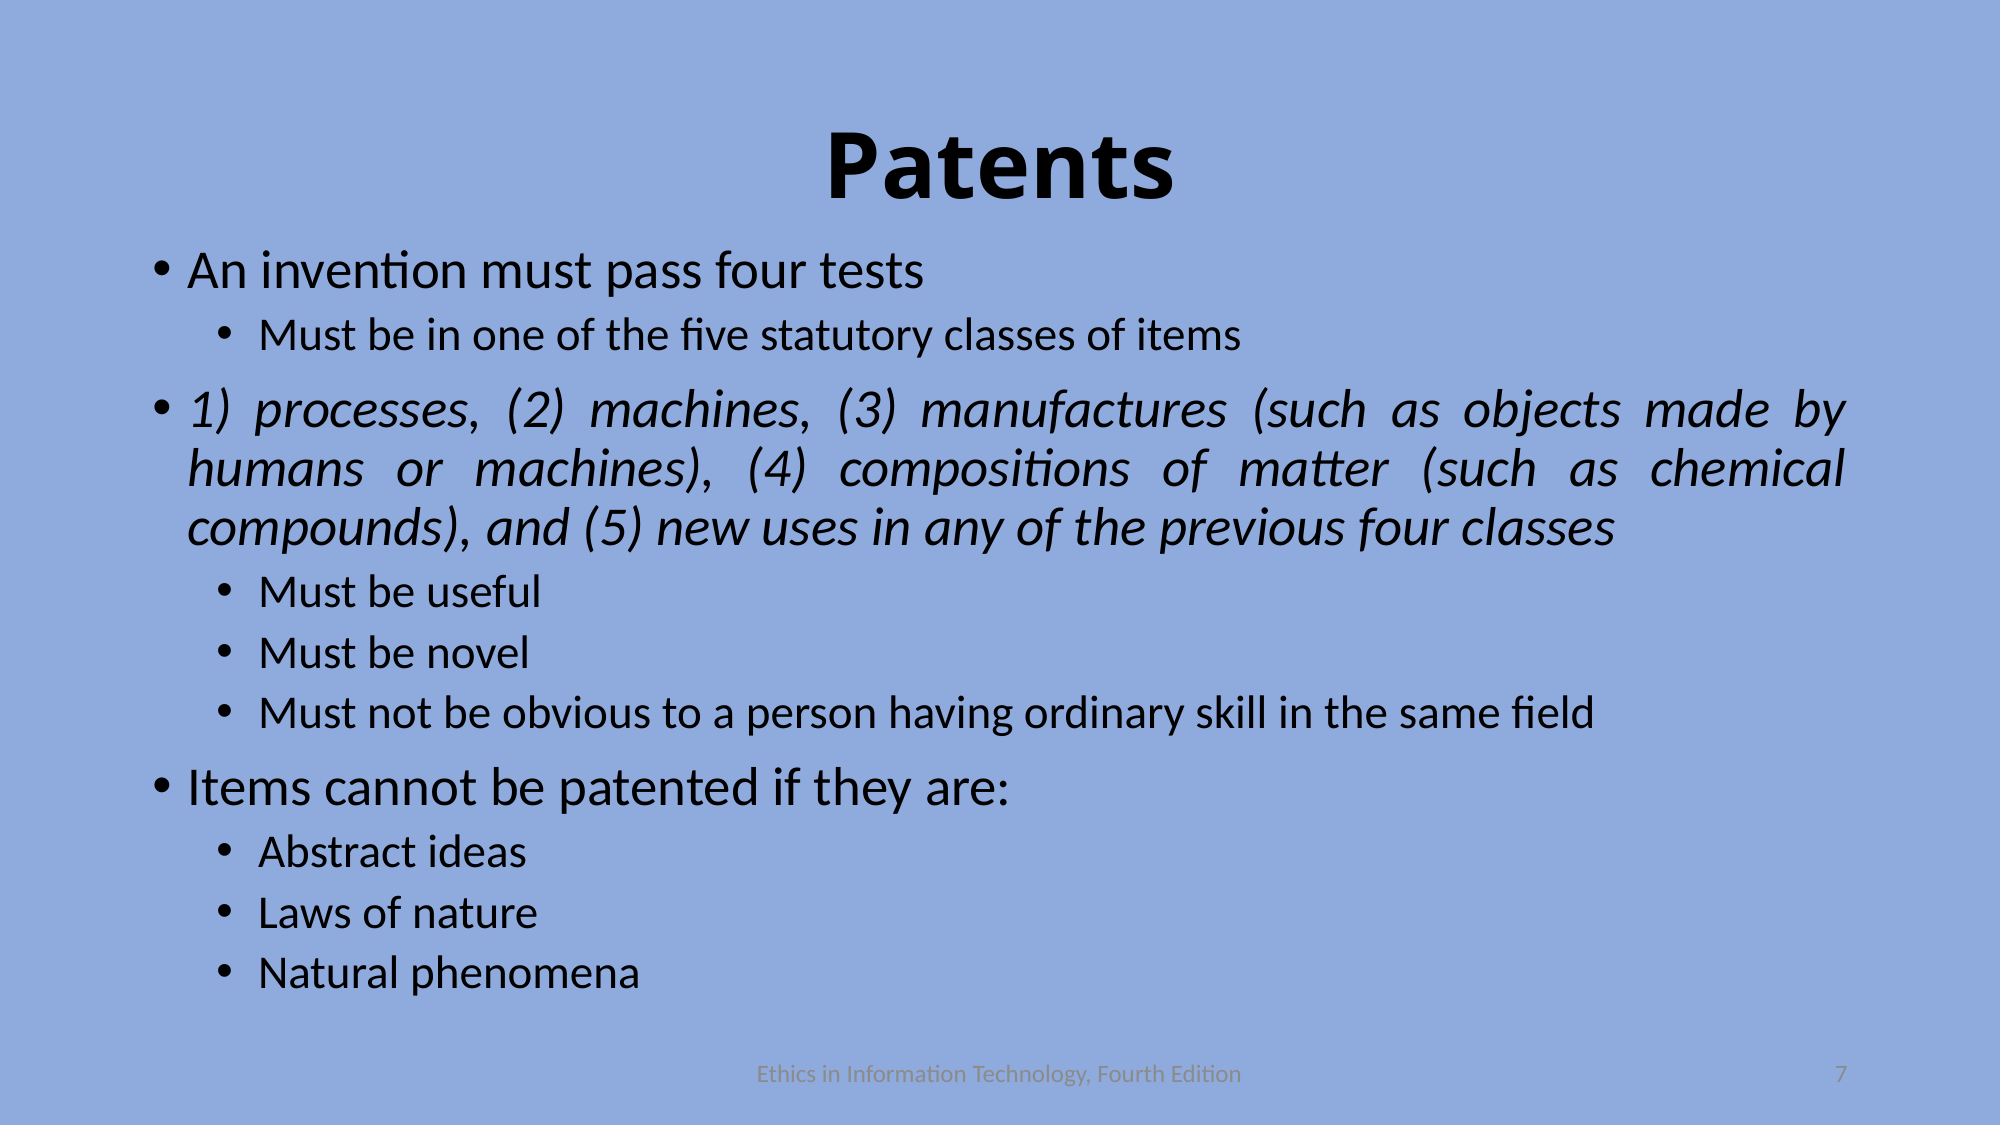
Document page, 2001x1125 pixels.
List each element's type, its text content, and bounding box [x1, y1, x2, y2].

list An invention must pass four tests Must be in one of the five statutory classes of items 1) processes, (2) machines, (3) manufactures (such as objects made by humans or machines), (4) compositions of matter (such as chemical compounds), and (5) new uses in any of the previous four classes Must be useful Must be novel Must not be obvious to a person having ordinary skill in the same field Items cannot be patented if they are: Abstract ideas Laws of nature Natural phenomena [137, 233, 1863, 1014]
footer Ethics in Information Technology, Fourth Edition [662, 1042, 1338, 1103]
title Patents [137, 59, 1863, 233]
slide_number 7 [1412, 1042, 1863, 1103]
